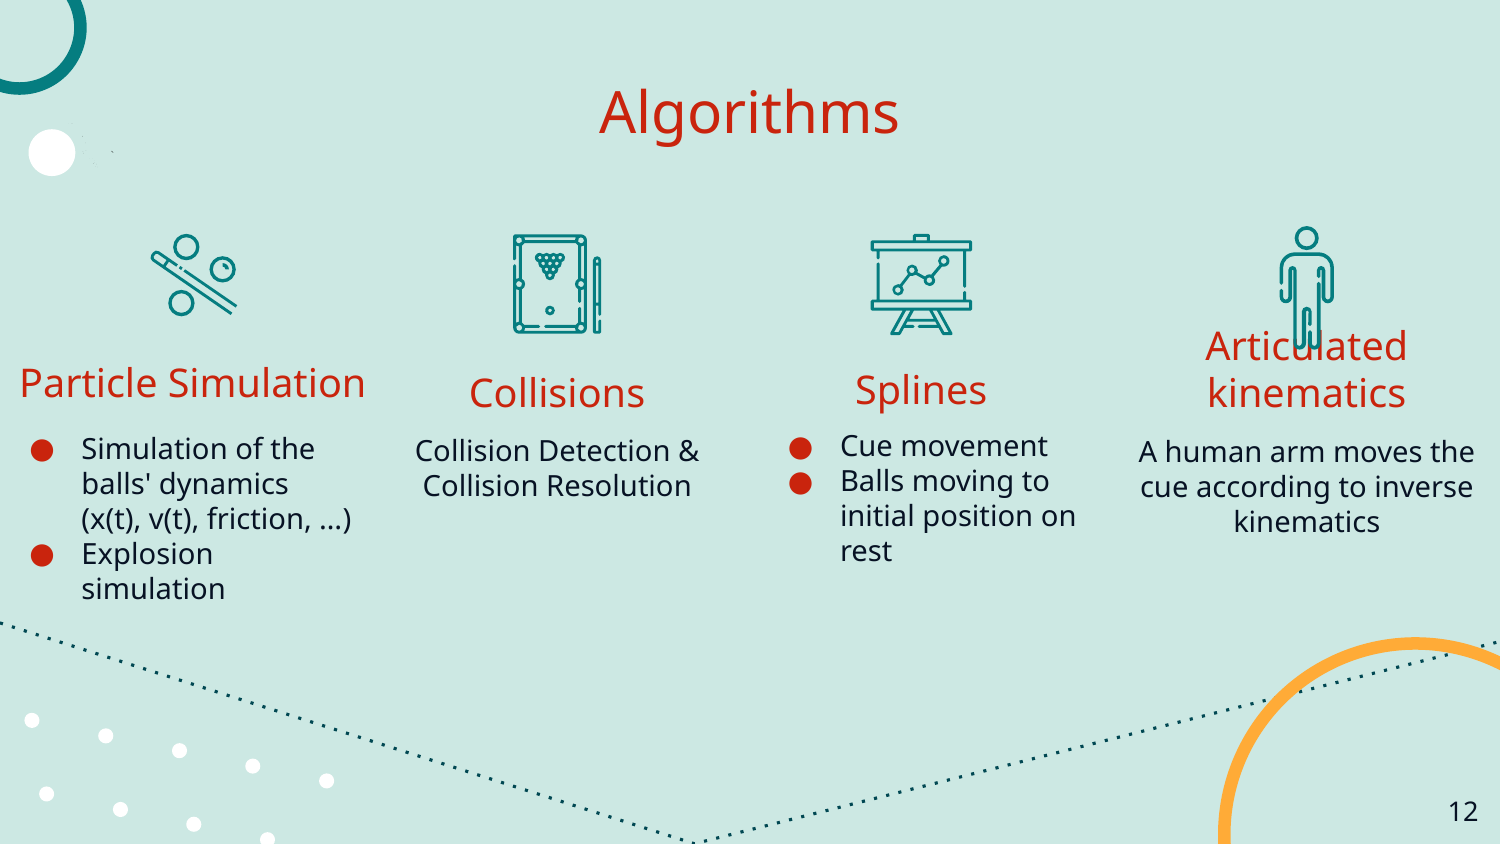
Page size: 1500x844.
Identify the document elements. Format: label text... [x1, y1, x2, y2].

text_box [148, 233, 238, 317]
title Cue movement Balls moving to initial position on rest [750, 412, 1114, 537]
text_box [1279, 225, 1335, 350]
title Collision Detection & Collision Resolution [377, 417, 750, 542]
title Splines [728, 340, 1115, 428]
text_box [870, 233, 973, 336]
title Algorithms [124, 62, 1376, 157]
title Collisions [386, 342, 728, 417]
title Simulation of the balls' dynamics (x(t), v(t), friction, …) Explosion simulation [0, 415, 377, 613]
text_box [512, 234, 602, 334]
title Particle Simulation [0, 333, 386, 421]
title A human arm moves the cue according to inverse kinematics [1114, 418, 1500, 543]
slide_number ‹#› [1403, 779, 1494, 844]
title Articulated kinematics [1114, 343, 1500, 418]
